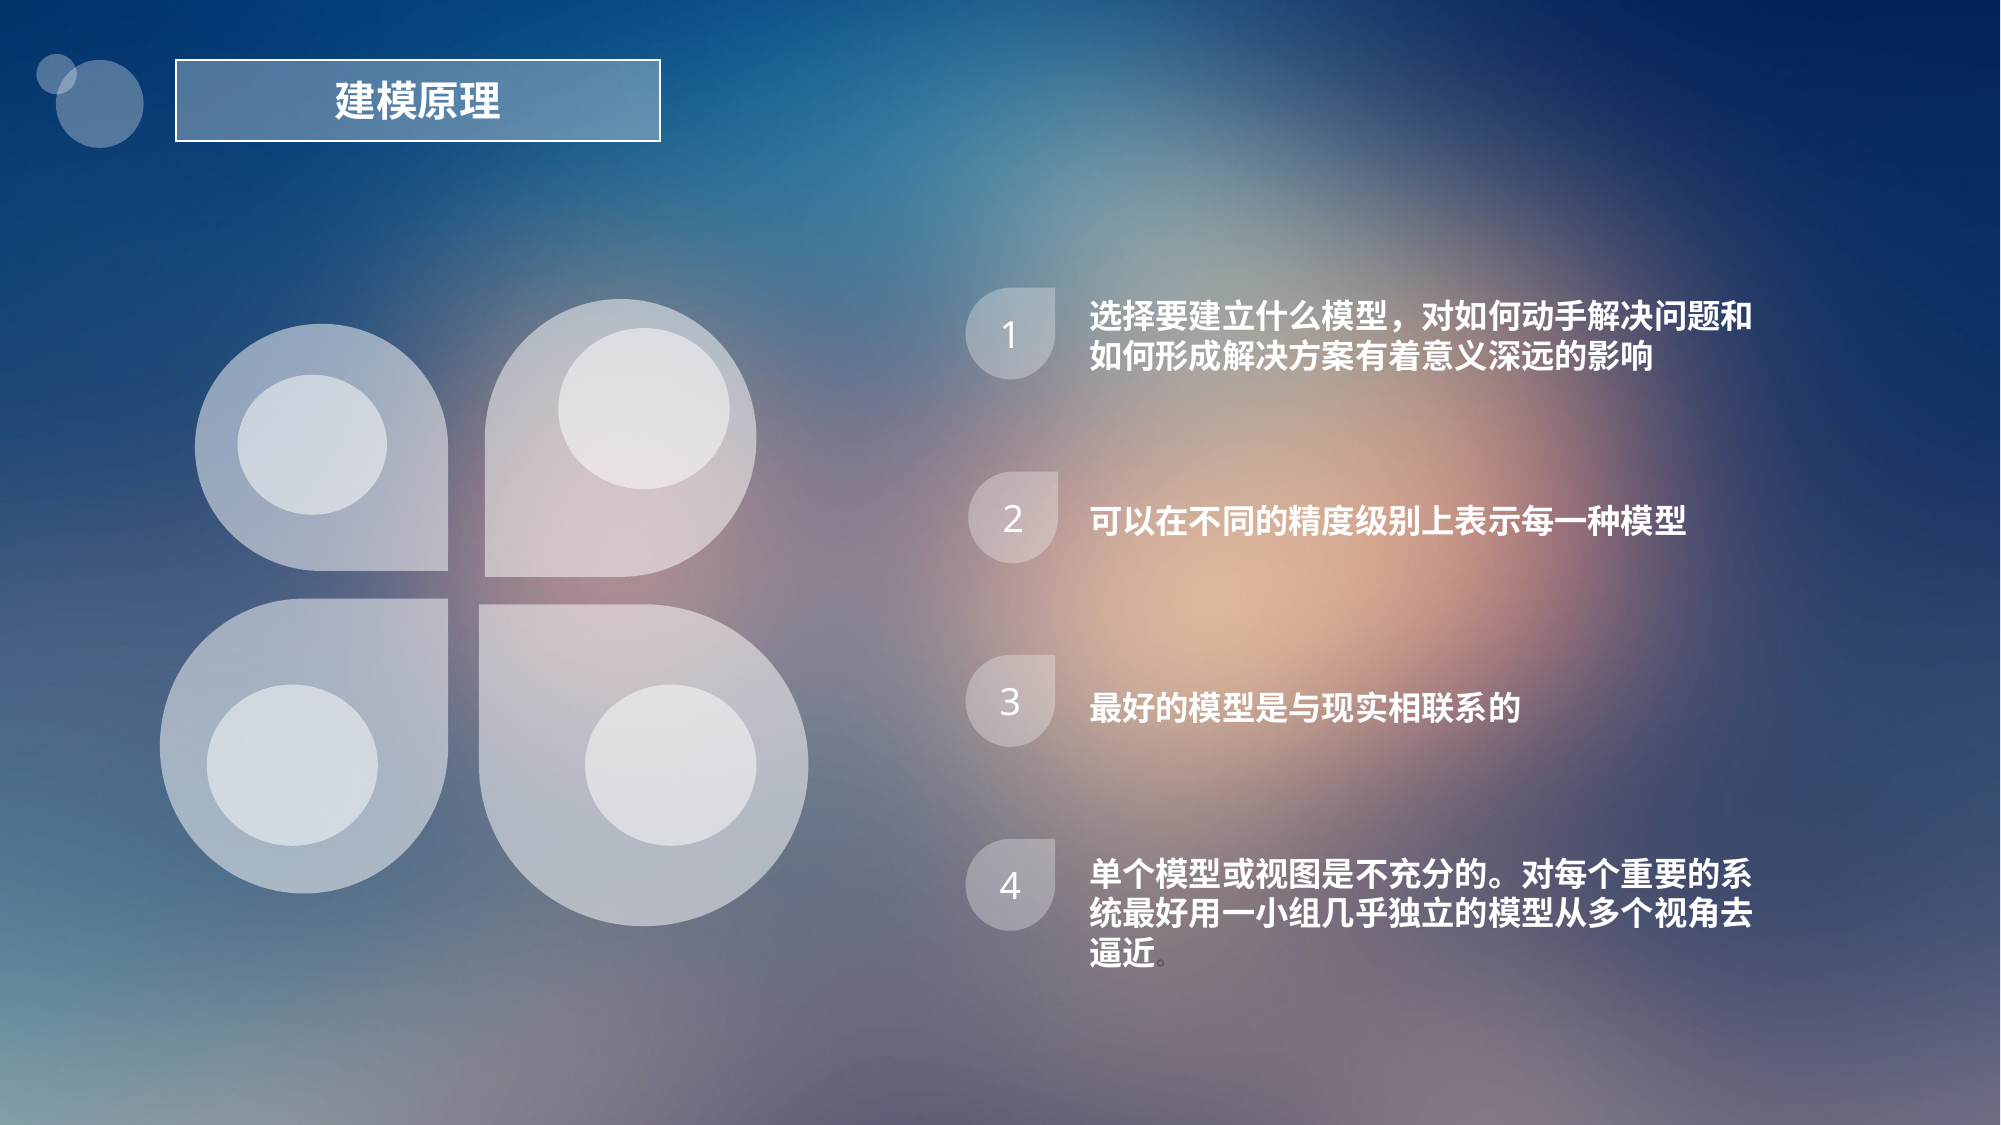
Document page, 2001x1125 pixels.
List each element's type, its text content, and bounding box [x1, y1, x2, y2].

text_box 最好的模型是与现实相联系的 [1074, 659, 1800, 734]
text_box 3 [965, 654, 1056, 747]
text_box [175, 133, 661, 142]
text_box [175, 59, 661, 67]
text_box 选择要建立什么模型，对如何动手解决问题和如何形成解决方案有着意义深远的影响 [1074, 287, 1800, 383]
text_box [558, 328, 730, 490]
text_box 1 [965, 287, 1056, 380]
text_box [484, 298, 757, 577]
text_box 可以在不同的精度级别上表示每一种模型 [1074, 473, 1800, 548]
text_box [585, 684, 757, 846]
text_box [206, 684, 378, 846]
text_box [159, 598, 449, 894]
text_box 单个模型或视图是不充分的。对每个重要的系统最好用一小组几乎独立的模型从多个视角去逼近。 [1074, 845, 1800, 980]
text_box 建模原理 [161, 67, 675, 133]
text_box [194, 323, 449, 571]
text_box [237, 374, 387, 515]
text_box 4 [965, 838, 1056, 931]
text_box 2 [968, 471, 1059, 564]
picture [0, 0, 2001, 1125]
text_box [478, 604, 809, 927]
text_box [36, 53, 144, 149]
